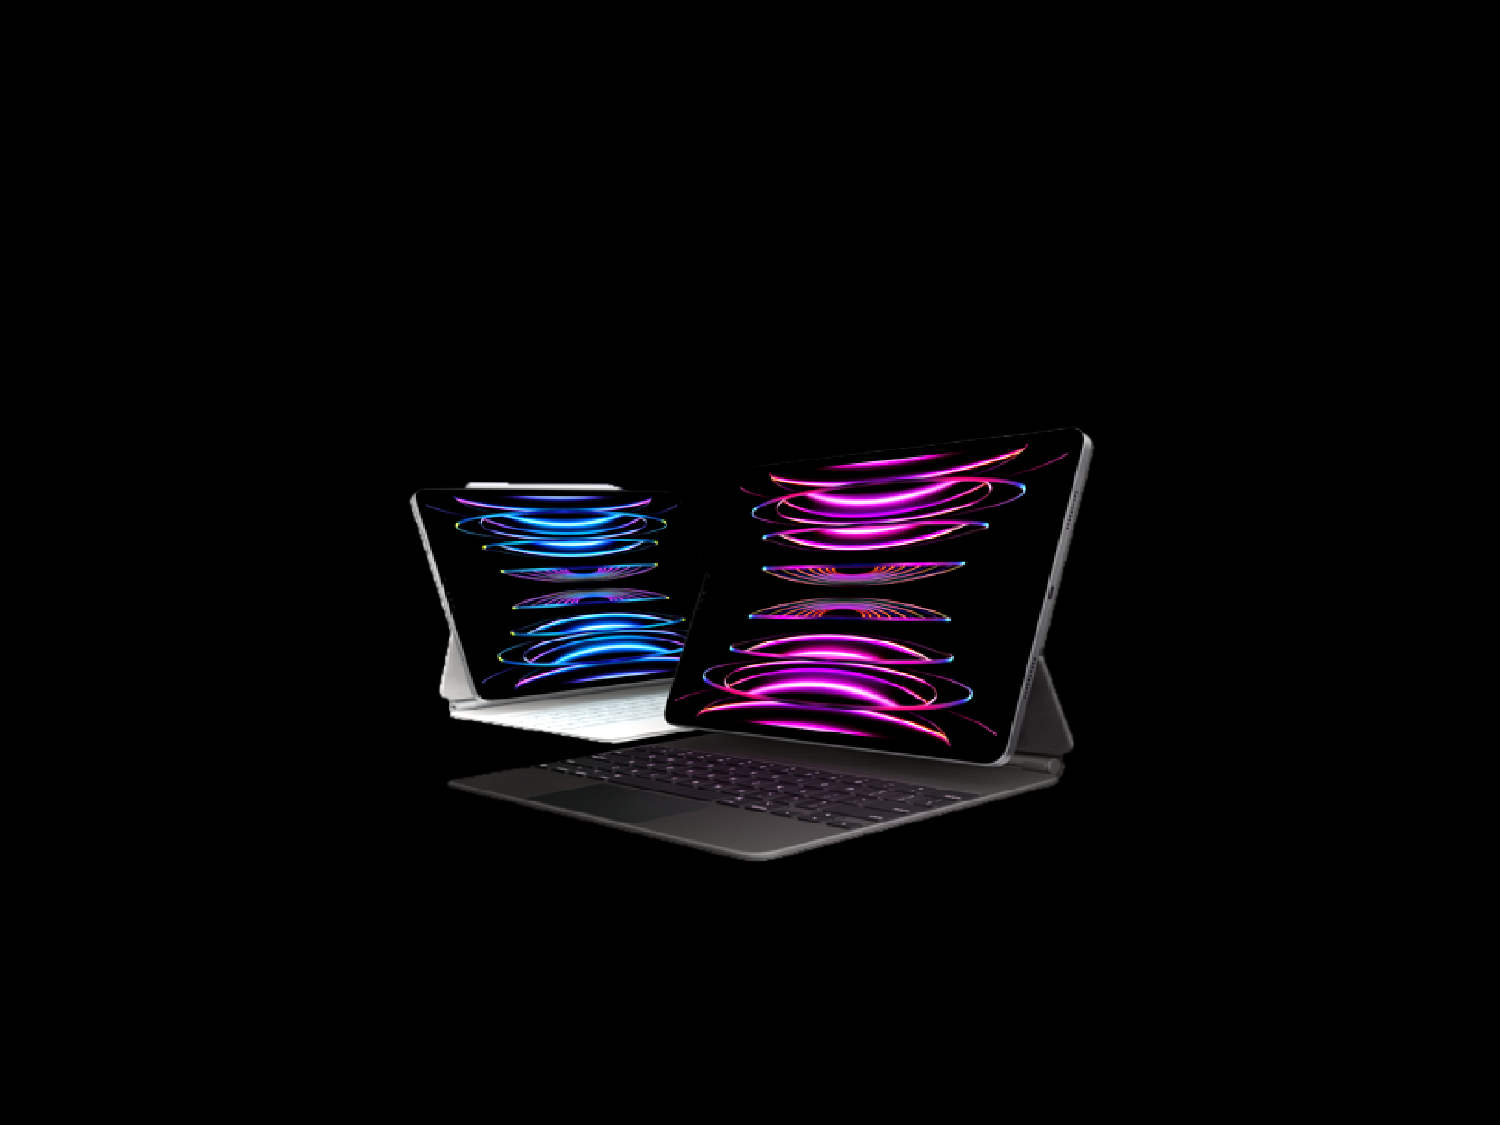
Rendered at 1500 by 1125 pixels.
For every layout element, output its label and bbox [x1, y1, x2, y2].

picture [365, 412, 1137, 870]
